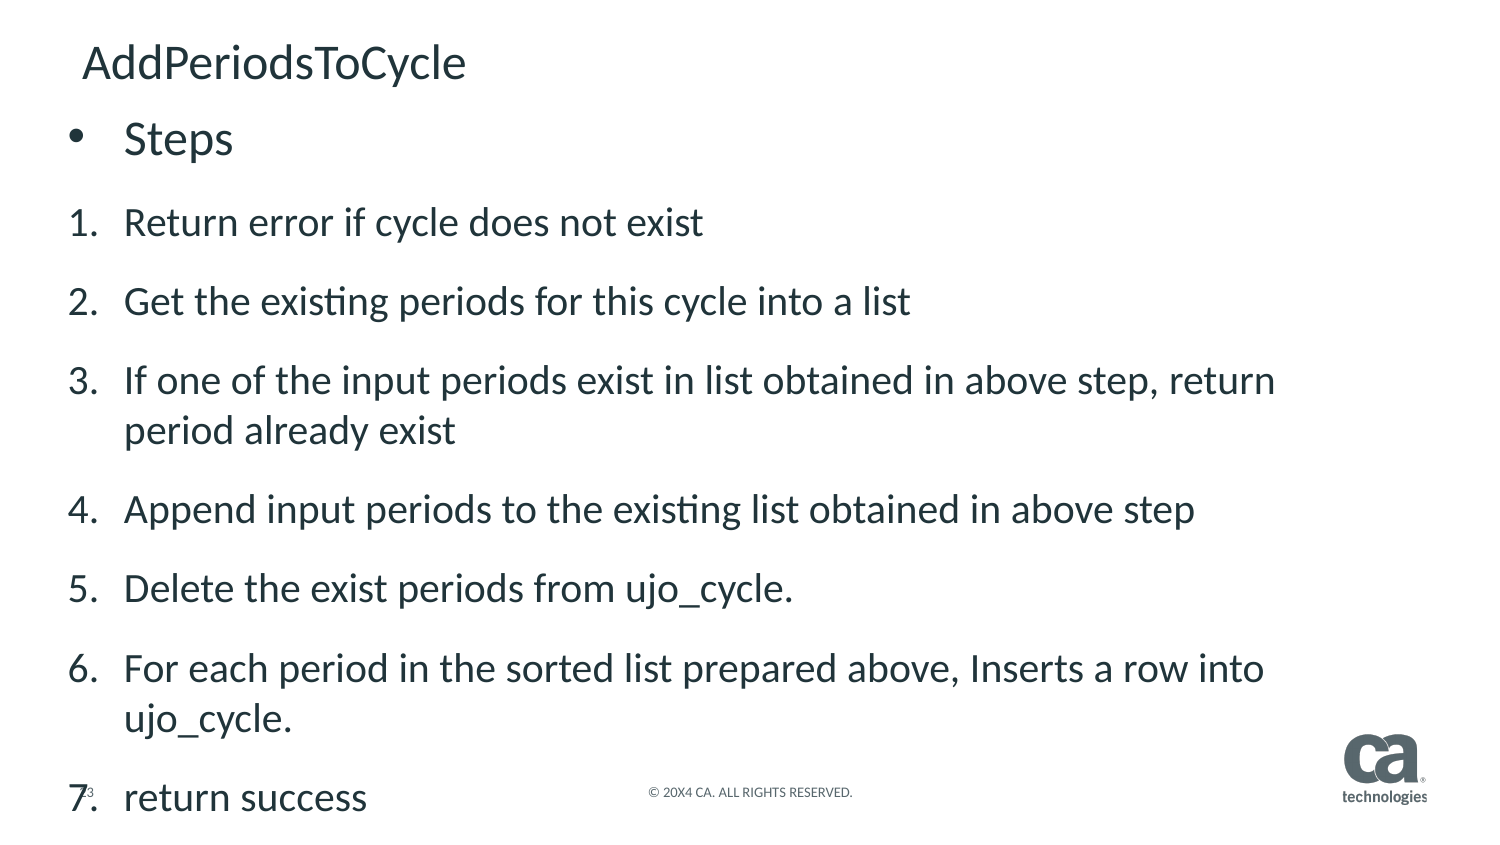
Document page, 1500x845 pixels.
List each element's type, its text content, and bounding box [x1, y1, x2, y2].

list Steps Return error if cycle does not exist Get the existing periods for this cycle into a list If one of the input periods exist in list obtained in above step, return period already exist Append input periods to the existing list obtained in above step Delete the exist periods from ujo_cycle. For each period in the sorted list prepared above, Inserts a row into ujo_cycle. return success [52, 97, 1393, 808]
text_box AddPeriodsToCycle [67, 22, 482, 97]
